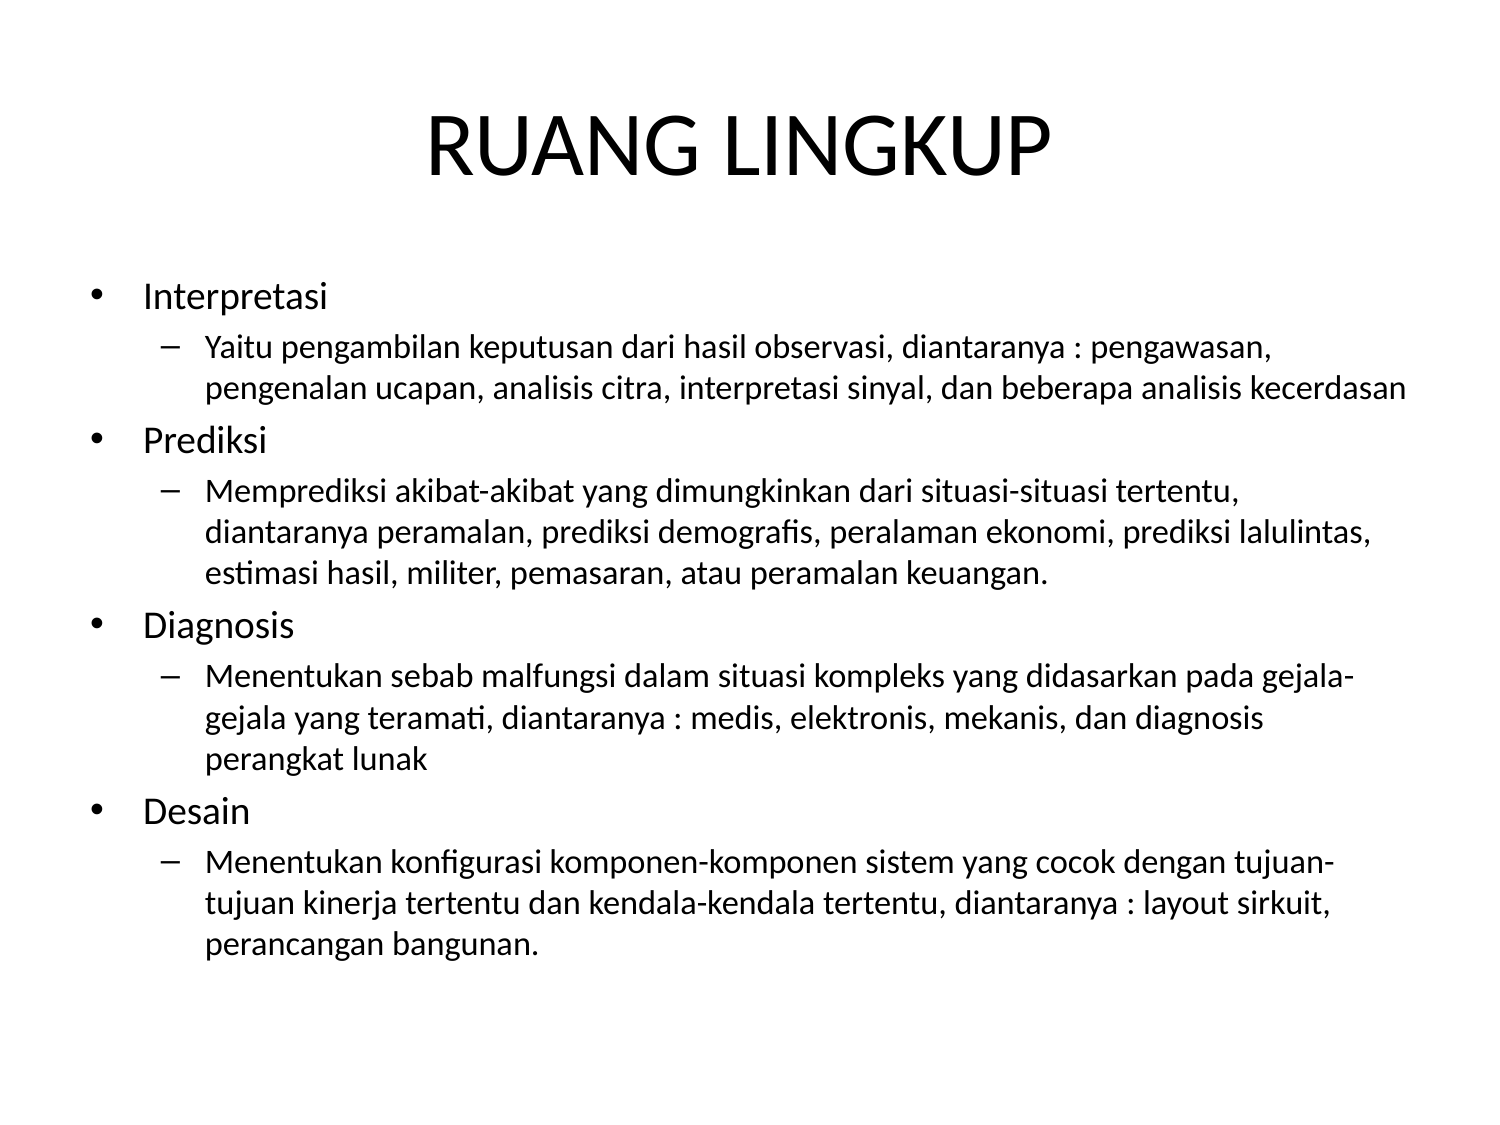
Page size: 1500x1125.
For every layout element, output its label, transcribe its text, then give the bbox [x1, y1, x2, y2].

list Interpretasi Yaitu pengambilan keputusan dari hasil observasi, diantaranya : pengawasan, pengenalan ucapan, analisis citra, interpretasi sinyal, dan beberapa analisis kecerdasan Prediksi Memprediksi akibat-akibat yang dimungkinkan dari situasi-situasi tertentu, diantaranya peramalan, prediksi demografis, peralaman ekonomi, prediksi lalulintas, estimasi hasil, militer, pemasaran, atau peramalan keuangan. Diagnosis Menentukan sebab malfungsi dalam situasi kompleks yang didasarkan pada gejala-gejala yang teramati, diantaranya : medis, elektronis, mekanis, dan diagnosis perangkat lunak Desain Menentukan konfigurasi komponen-komponen sistem yang cocok dengan tujuan-tujuan kinerja tertentu dan kendala-kendala tertentu, diantaranya : layout sirkuit, perancangan bangunan. [75, 262, 1425, 1005]
title RUANG LINGKUP [75, 45, 1425, 233]
